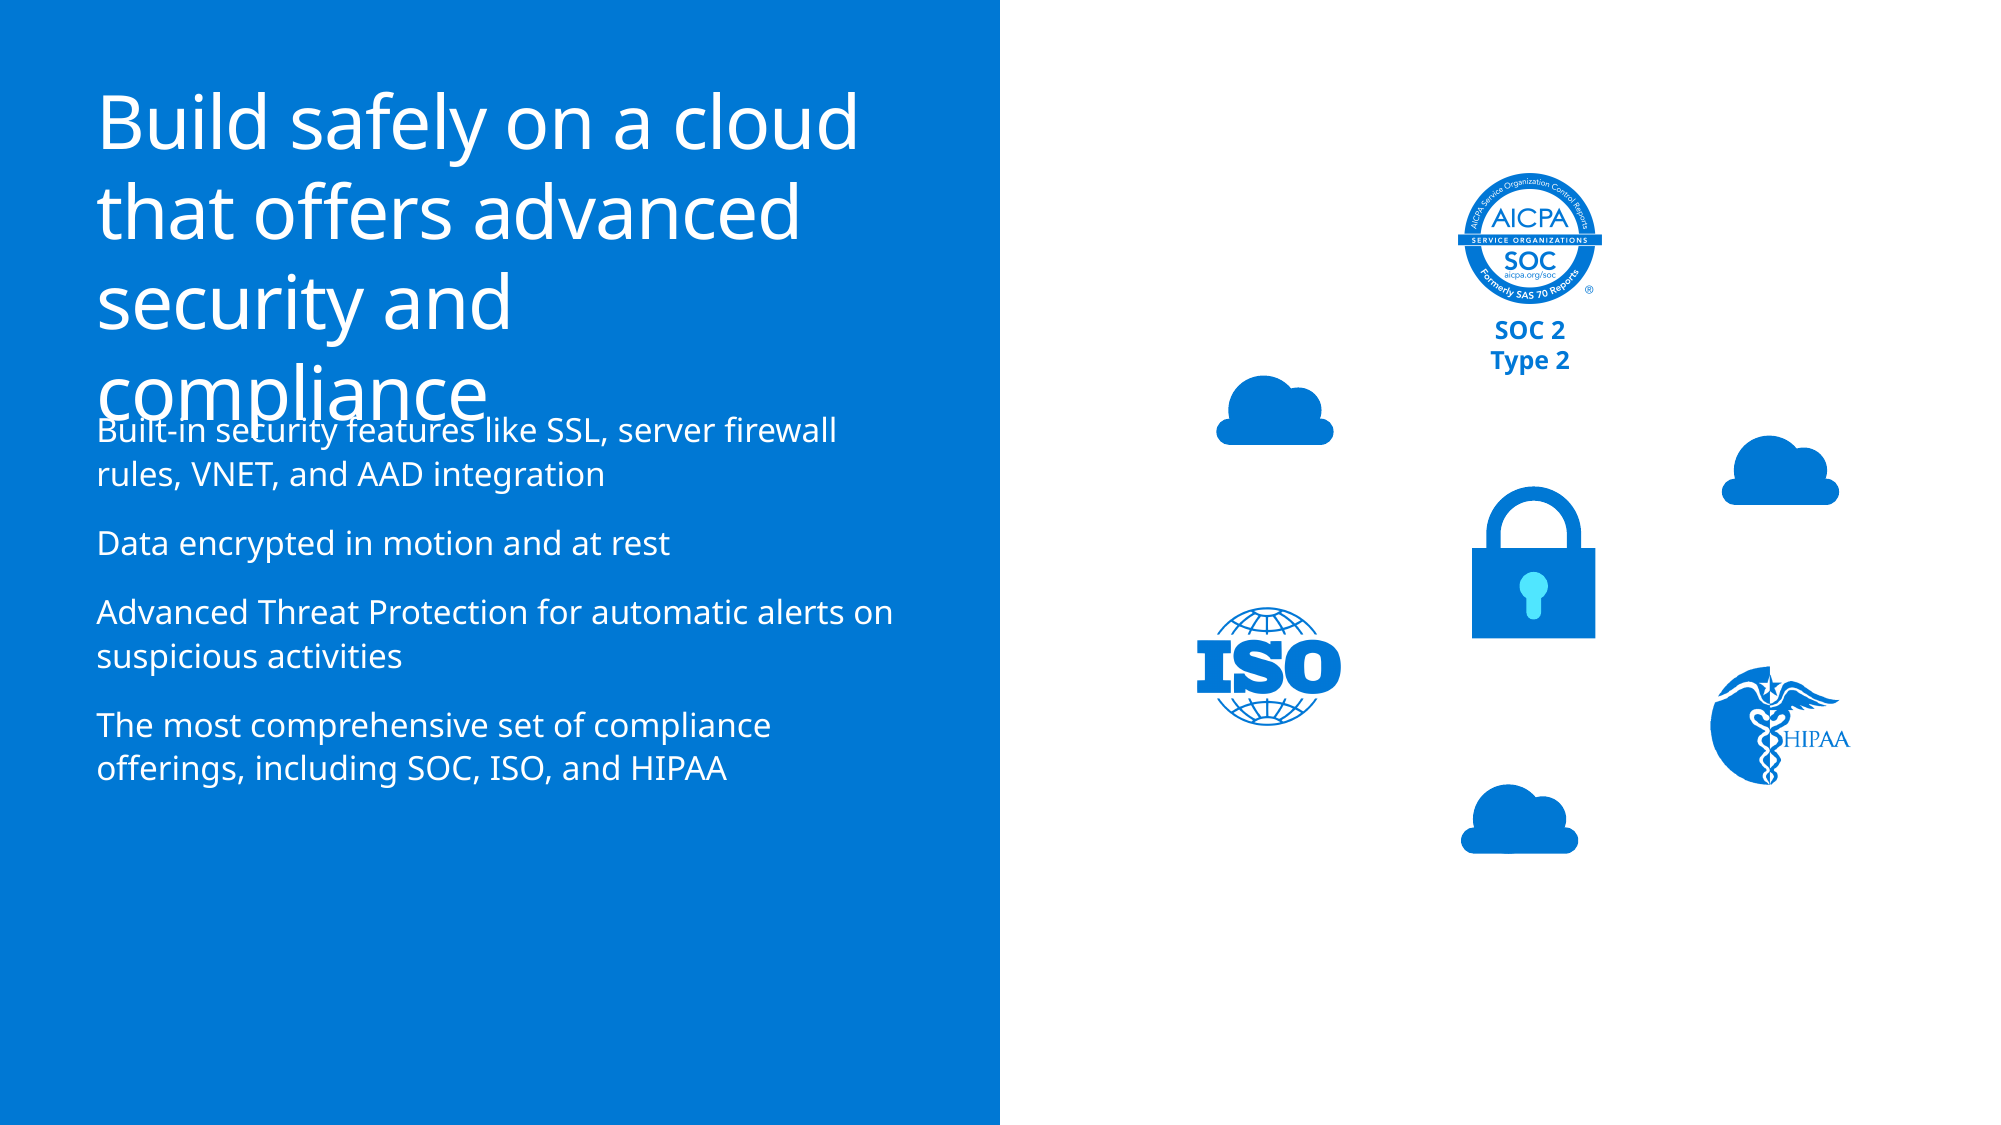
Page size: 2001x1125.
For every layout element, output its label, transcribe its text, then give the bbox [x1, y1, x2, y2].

picture [1458, 173, 1602, 304]
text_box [1460, 784, 1579, 854]
title Build safely on a cloud that offers advanced security and compliance [96, 75, 900, 166]
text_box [1721, 435, 1840, 506]
list Built-in security features like SSL, server firewall rules, VNET, and AAD integration Data encrypted in motion and at rest Advanced Threat Protection for automatic alerts on suspicious activities The most comprehensive set of compliance offerings, including SOC, ISO, and HIPAA [96, 405, 900, 596]
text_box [1216, 375, 1334, 446]
picture [1197, 607, 1341, 726]
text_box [1471, 486, 1596, 639]
picture [1710, 666, 1851, 785]
text_box SOC 2 Type 2 [1426, 307, 1634, 382]
